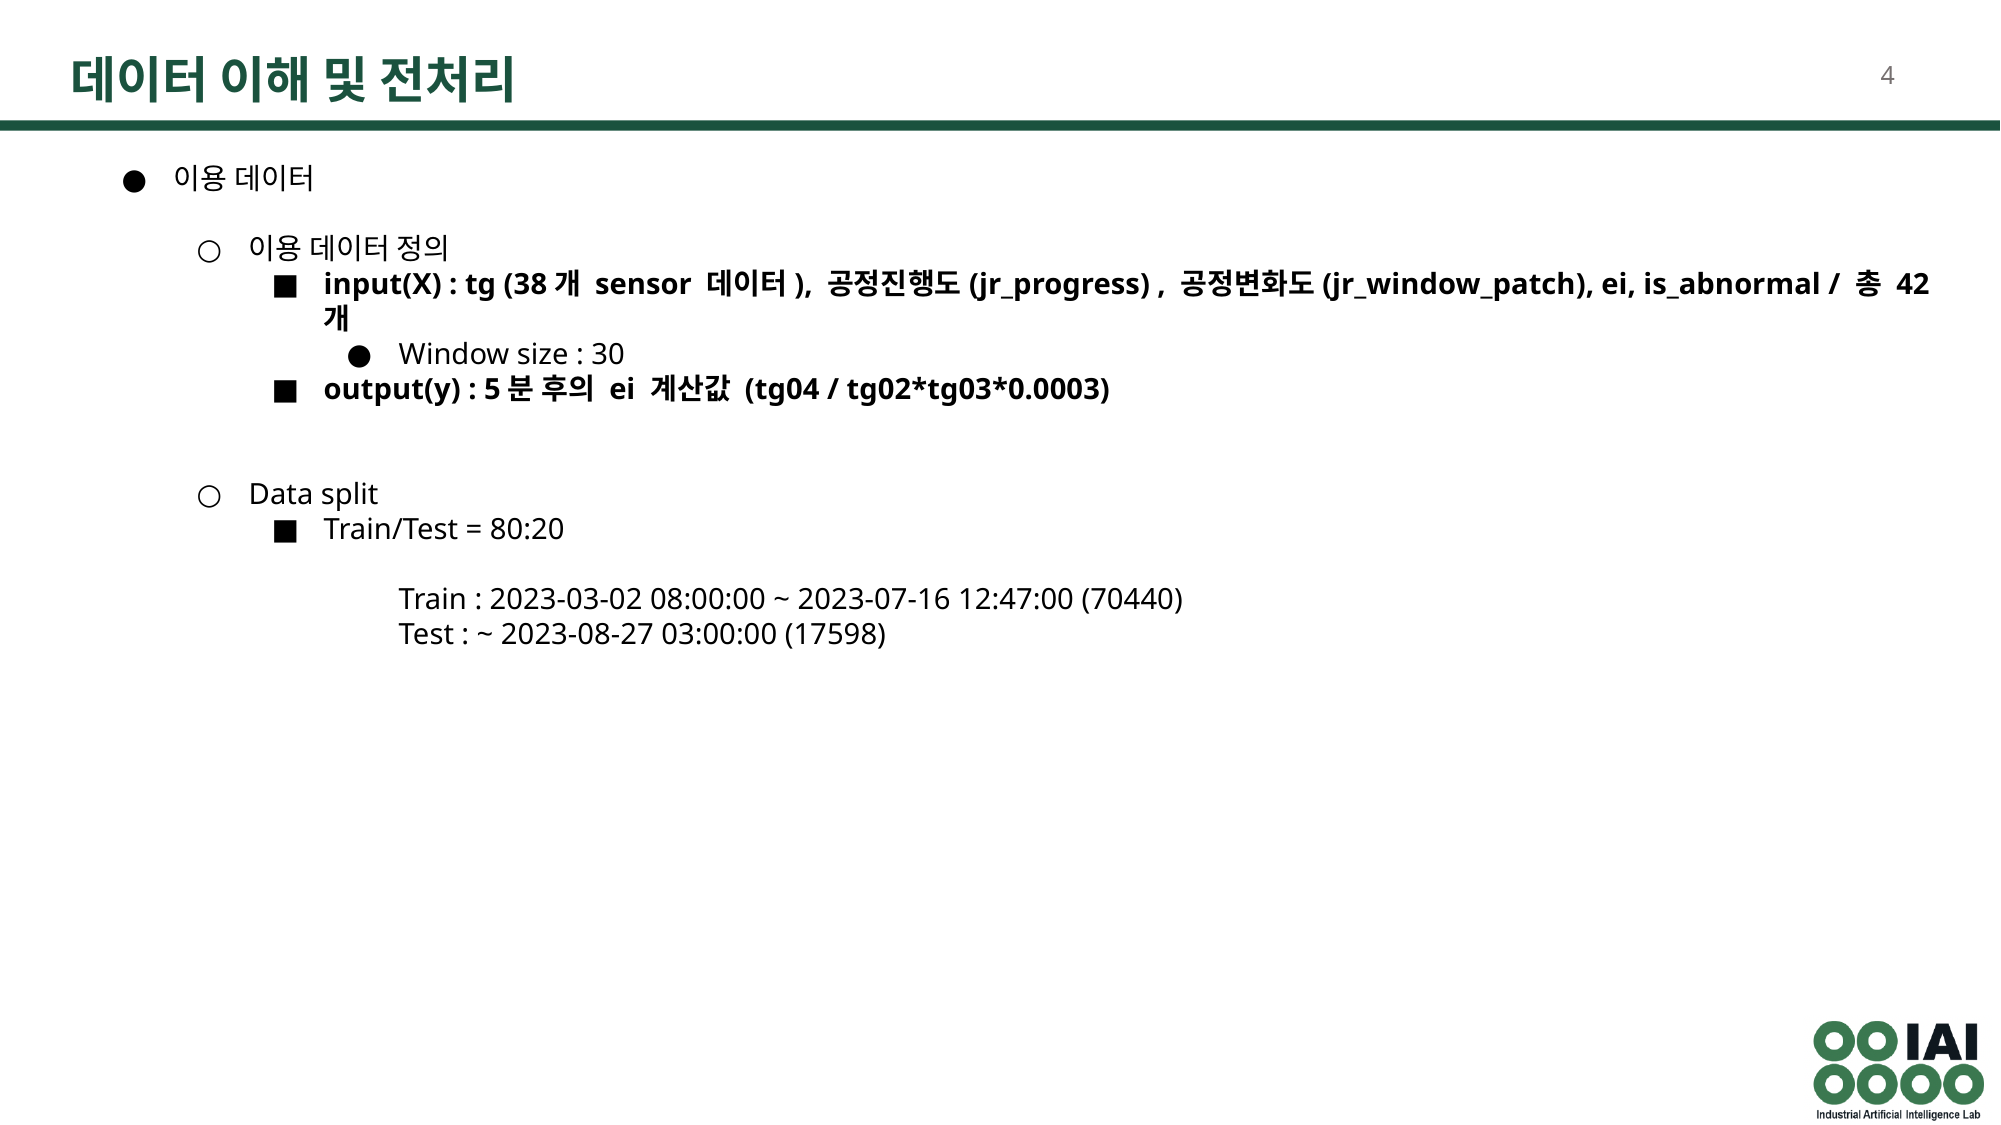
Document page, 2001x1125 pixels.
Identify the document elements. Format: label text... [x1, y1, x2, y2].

text_box 이용 데이터 이용 데이터 정의 input(X) : tg (38개 sensor 데이터), 공정진행도(jr_progress) , 공정변화도(jr_window_patch), ei, is_abnormal / 총 42개 Window size : 30 output(y) : 5분 후의 ei 계산값 (tg04 / tg02*tg03*0.0003) Data split Train/Test = 80:20 Train : 2023-03-02 08:00:00 ~ 2023-07-16 12:47:00 (70440) Test : ~ 2023-08-27 03:00:00 (17598) [83, 145, 1951, 1049]
title 데이터 이해 및 전처리 [68, 46, 1033, 237]
picture [1803, 1015, 1992, 1125]
